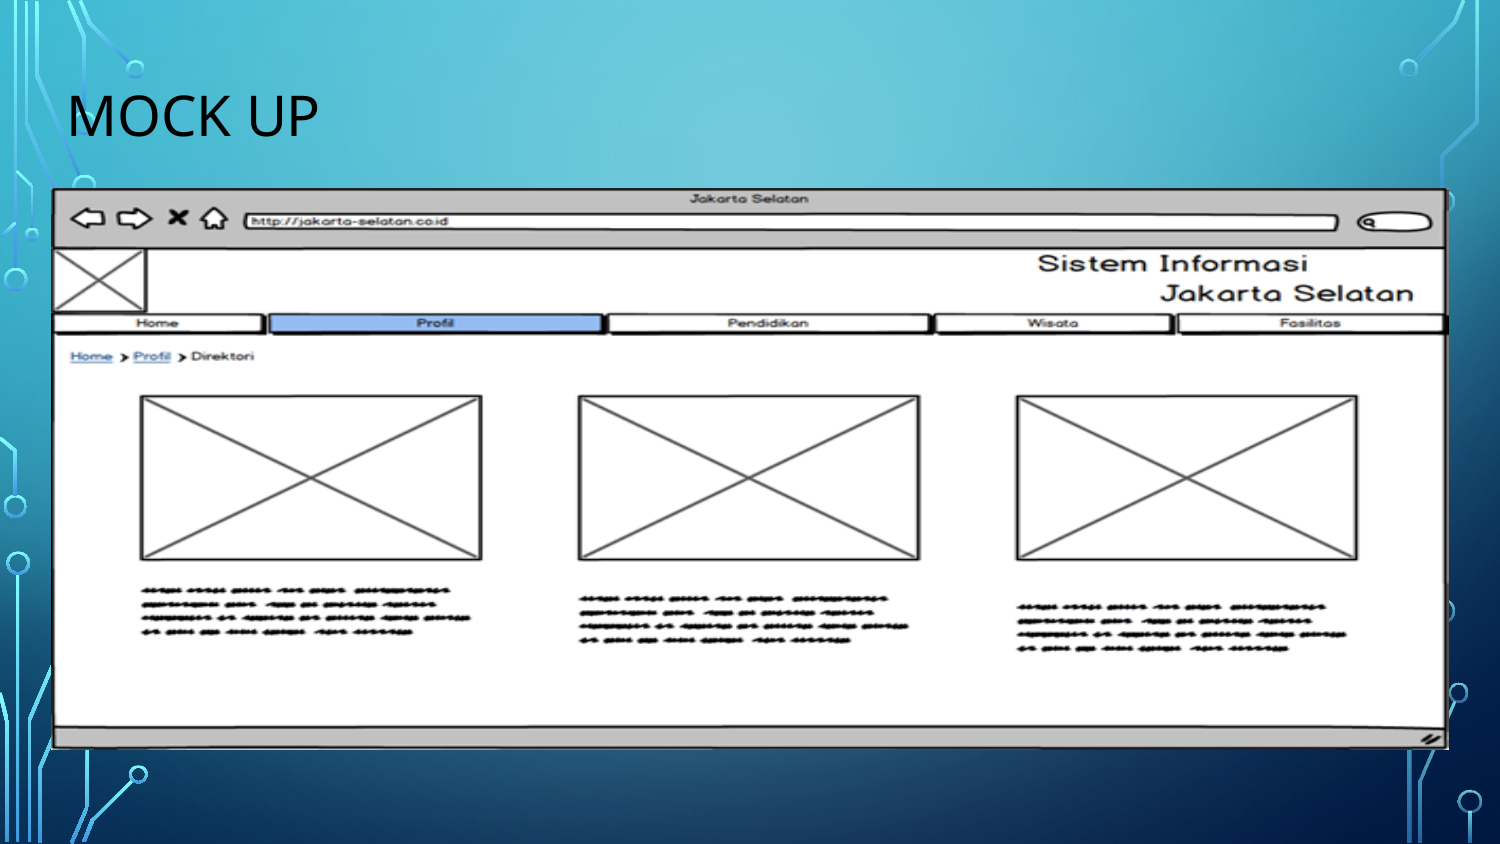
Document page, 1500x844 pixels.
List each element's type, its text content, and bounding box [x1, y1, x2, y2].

title Mock Up [51, 72, 1449, 167]
picture [50, 188, 1450, 750]
